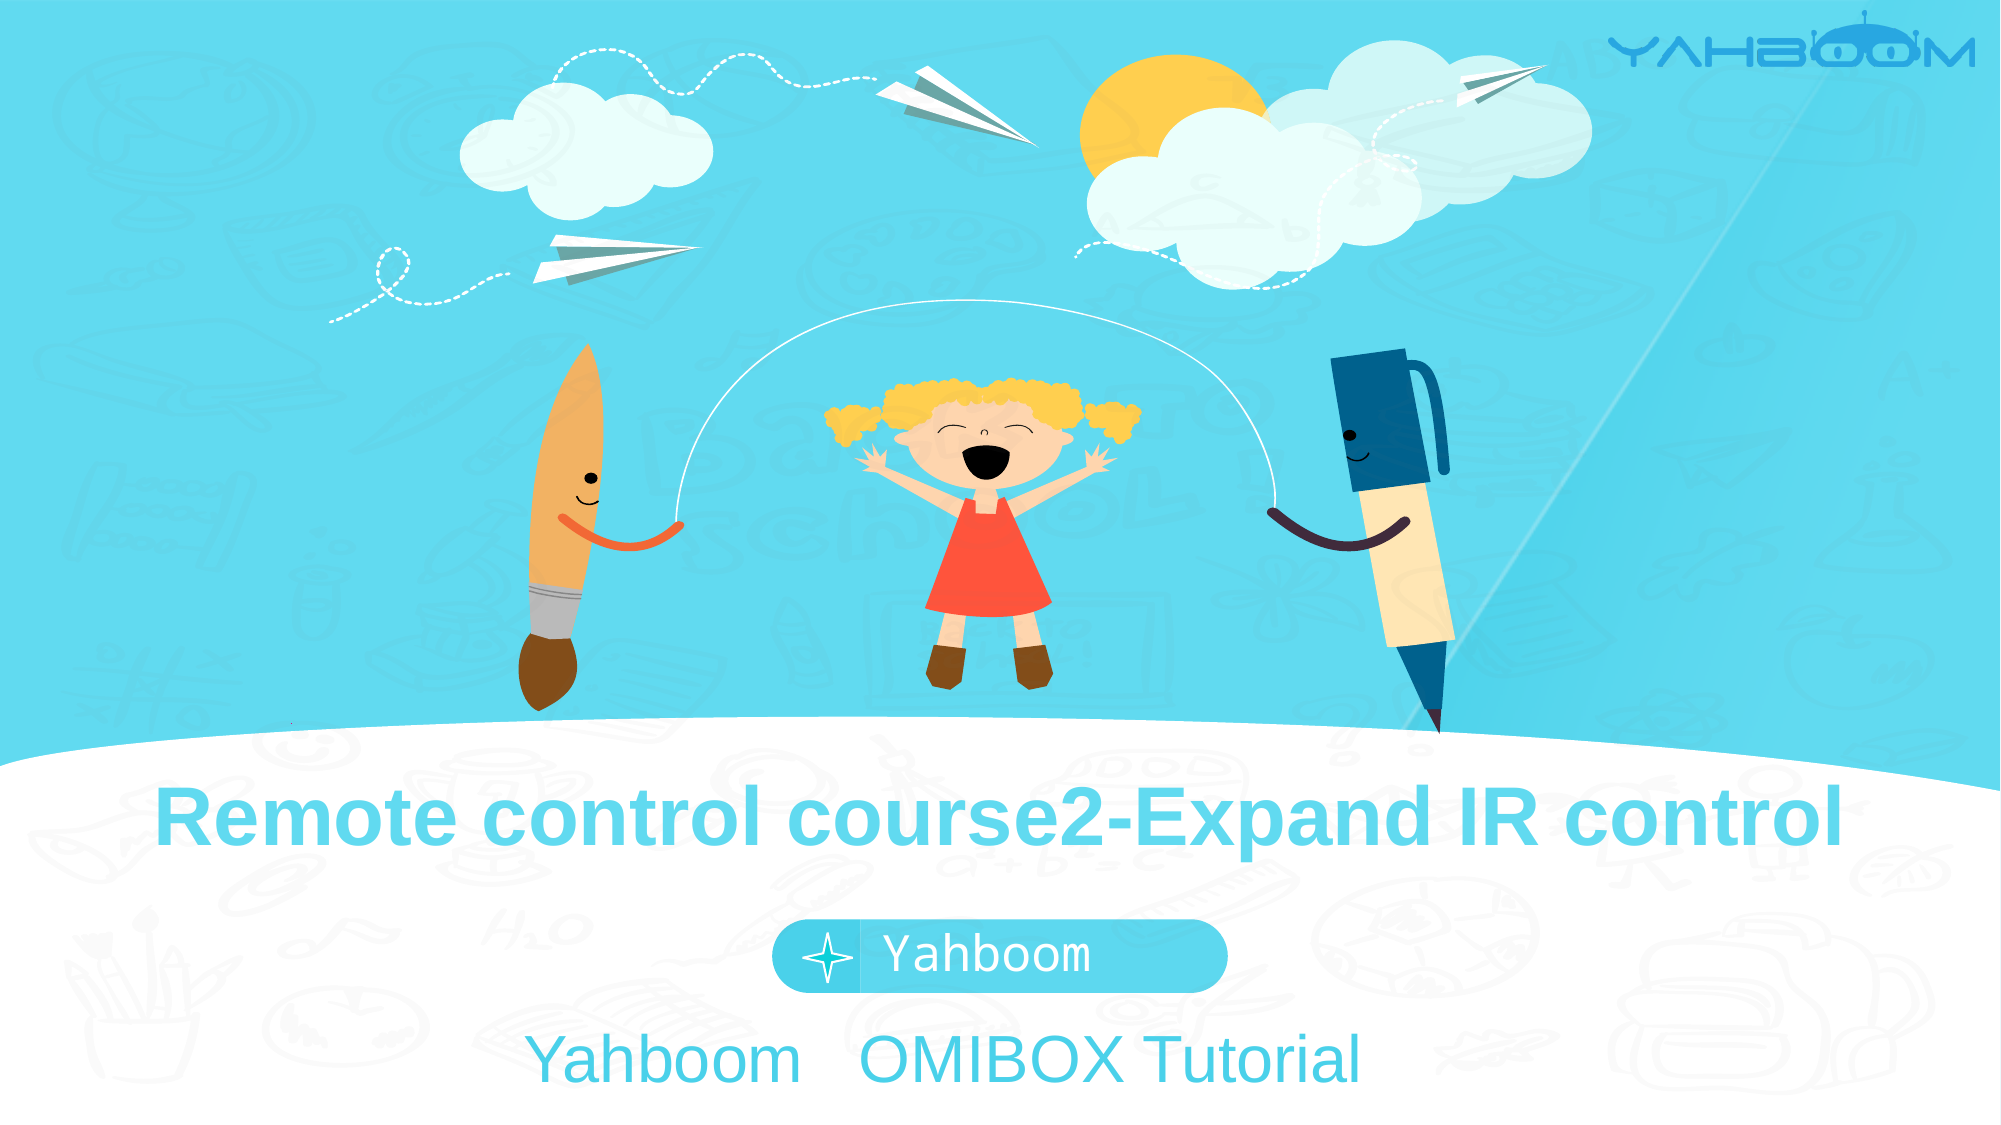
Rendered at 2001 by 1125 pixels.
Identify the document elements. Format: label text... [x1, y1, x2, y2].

picture [0, 0, 2001, 1125]
title Remote control course2-Expand IR control [137, 730, 1863, 908]
text_box Yahboom OMIBOX Tutorial [508, 1007, 1378, 1103]
text_box [802, 932, 853, 984]
text_box Yahboom [866, 913, 1107, 989]
